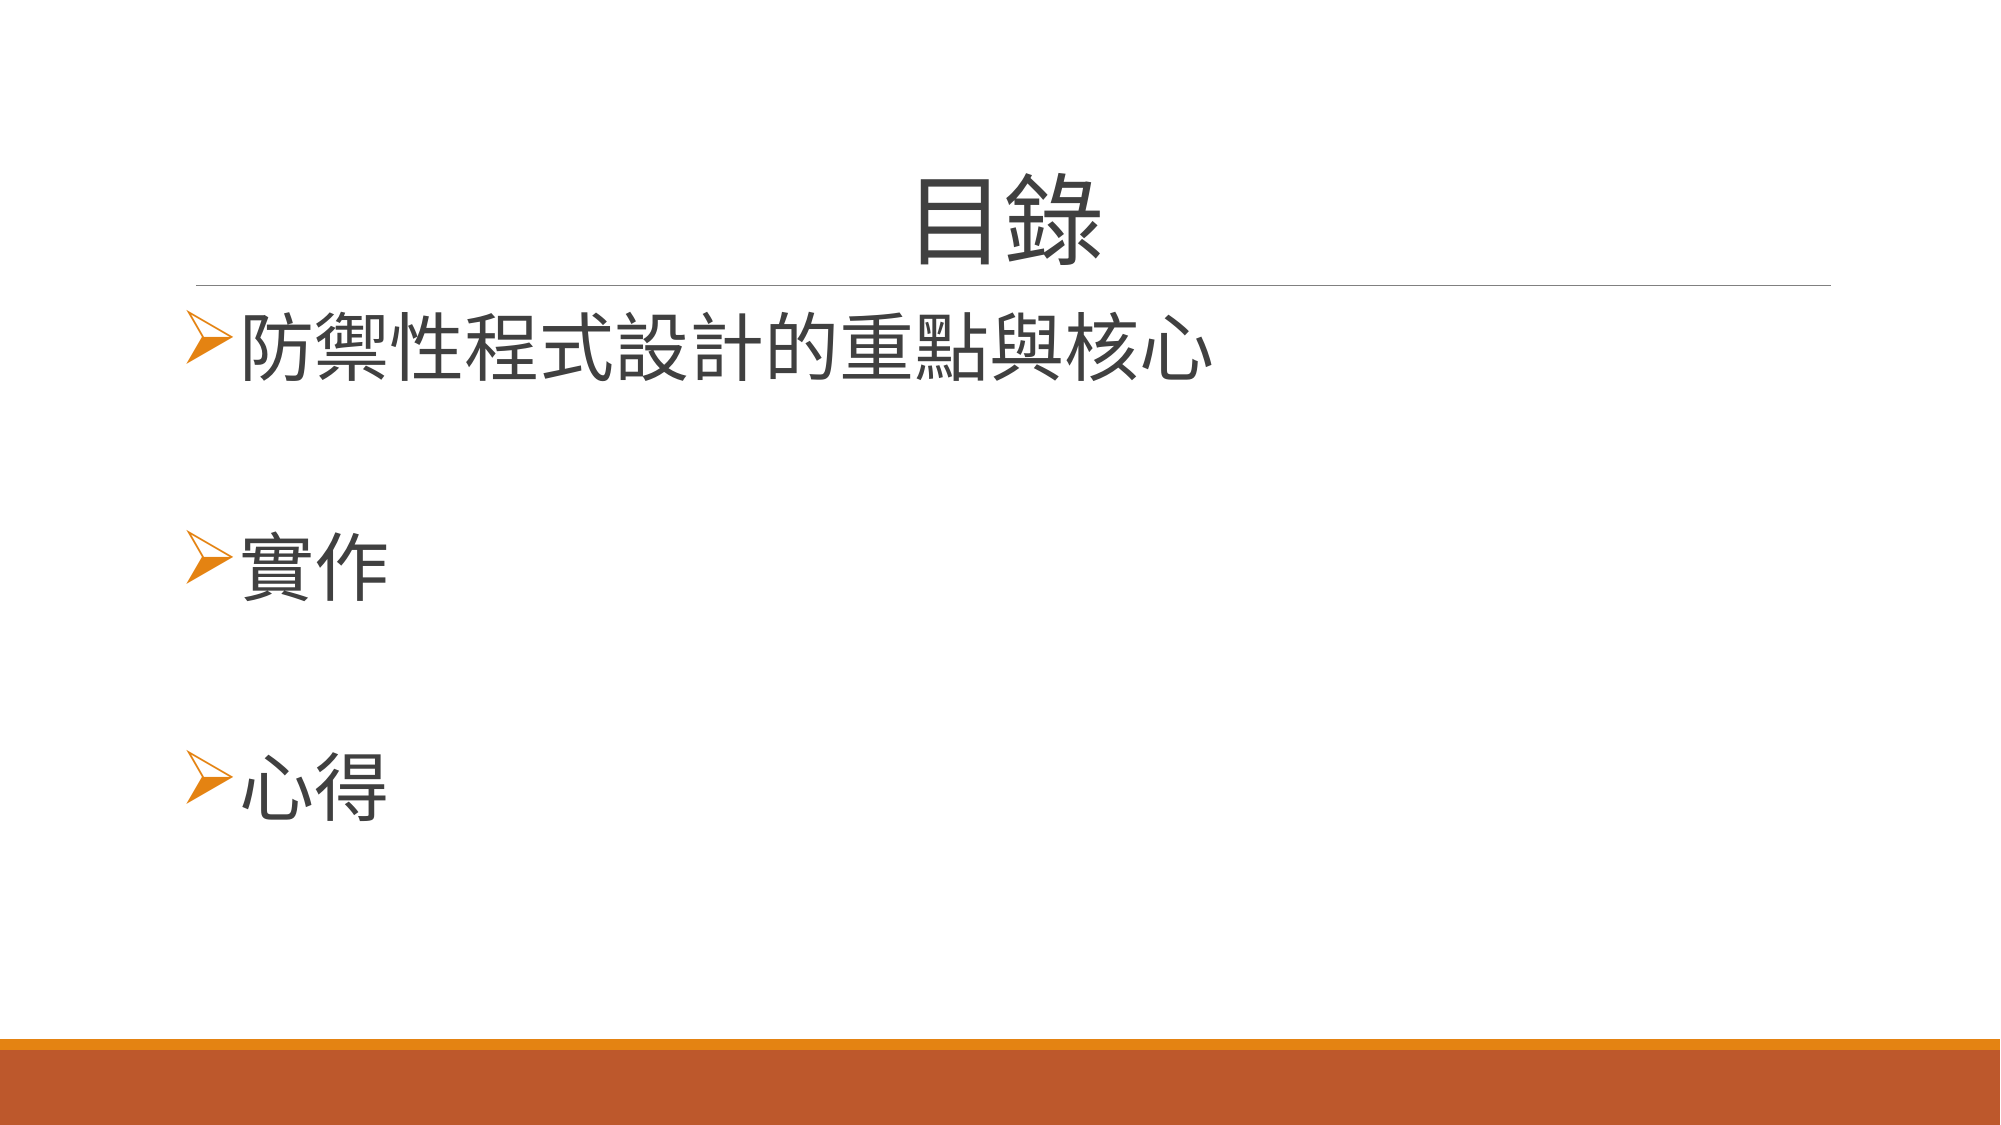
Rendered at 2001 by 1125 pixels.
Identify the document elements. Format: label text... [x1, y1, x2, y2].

list 防禦性程式設計的重點與核心 實作 心得 [180, 302, 1830, 963]
title 目錄 [180, 47, 1830, 285]
